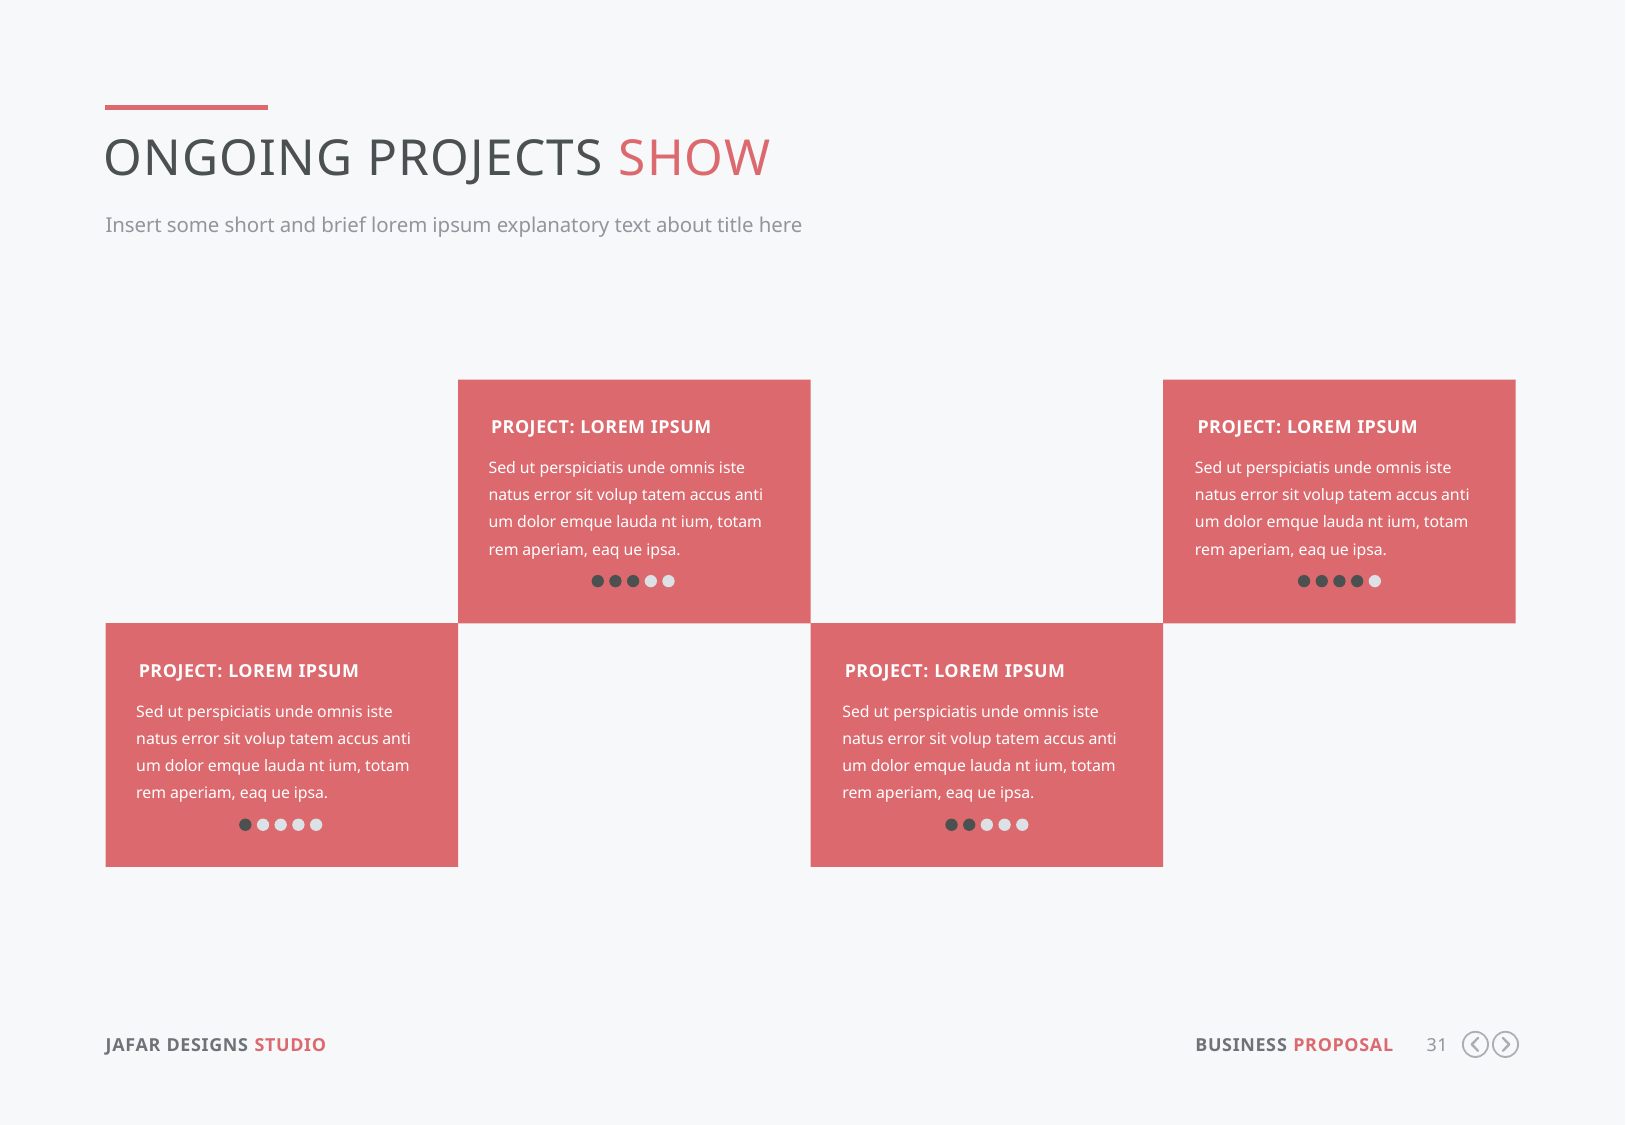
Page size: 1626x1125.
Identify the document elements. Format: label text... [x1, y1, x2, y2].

list Ongoing projects show [103, 125, 1518, 192]
text_box [810, 624, 1164, 868]
picture [105, 379, 1516, 867]
list Insert some short and brief lorem ipsum explanatory text about title here [105, 209, 1519, 241]
text_box [1164, 379, 1517, 624]
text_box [136, 659, 426, 831]
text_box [1194, 415, 1485, 588]
text_box [105, 624, 459, 868]
text_box [459, 379, 810, 623]
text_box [842, 659, 1132, 831]
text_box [488, 415, 778, 588]
